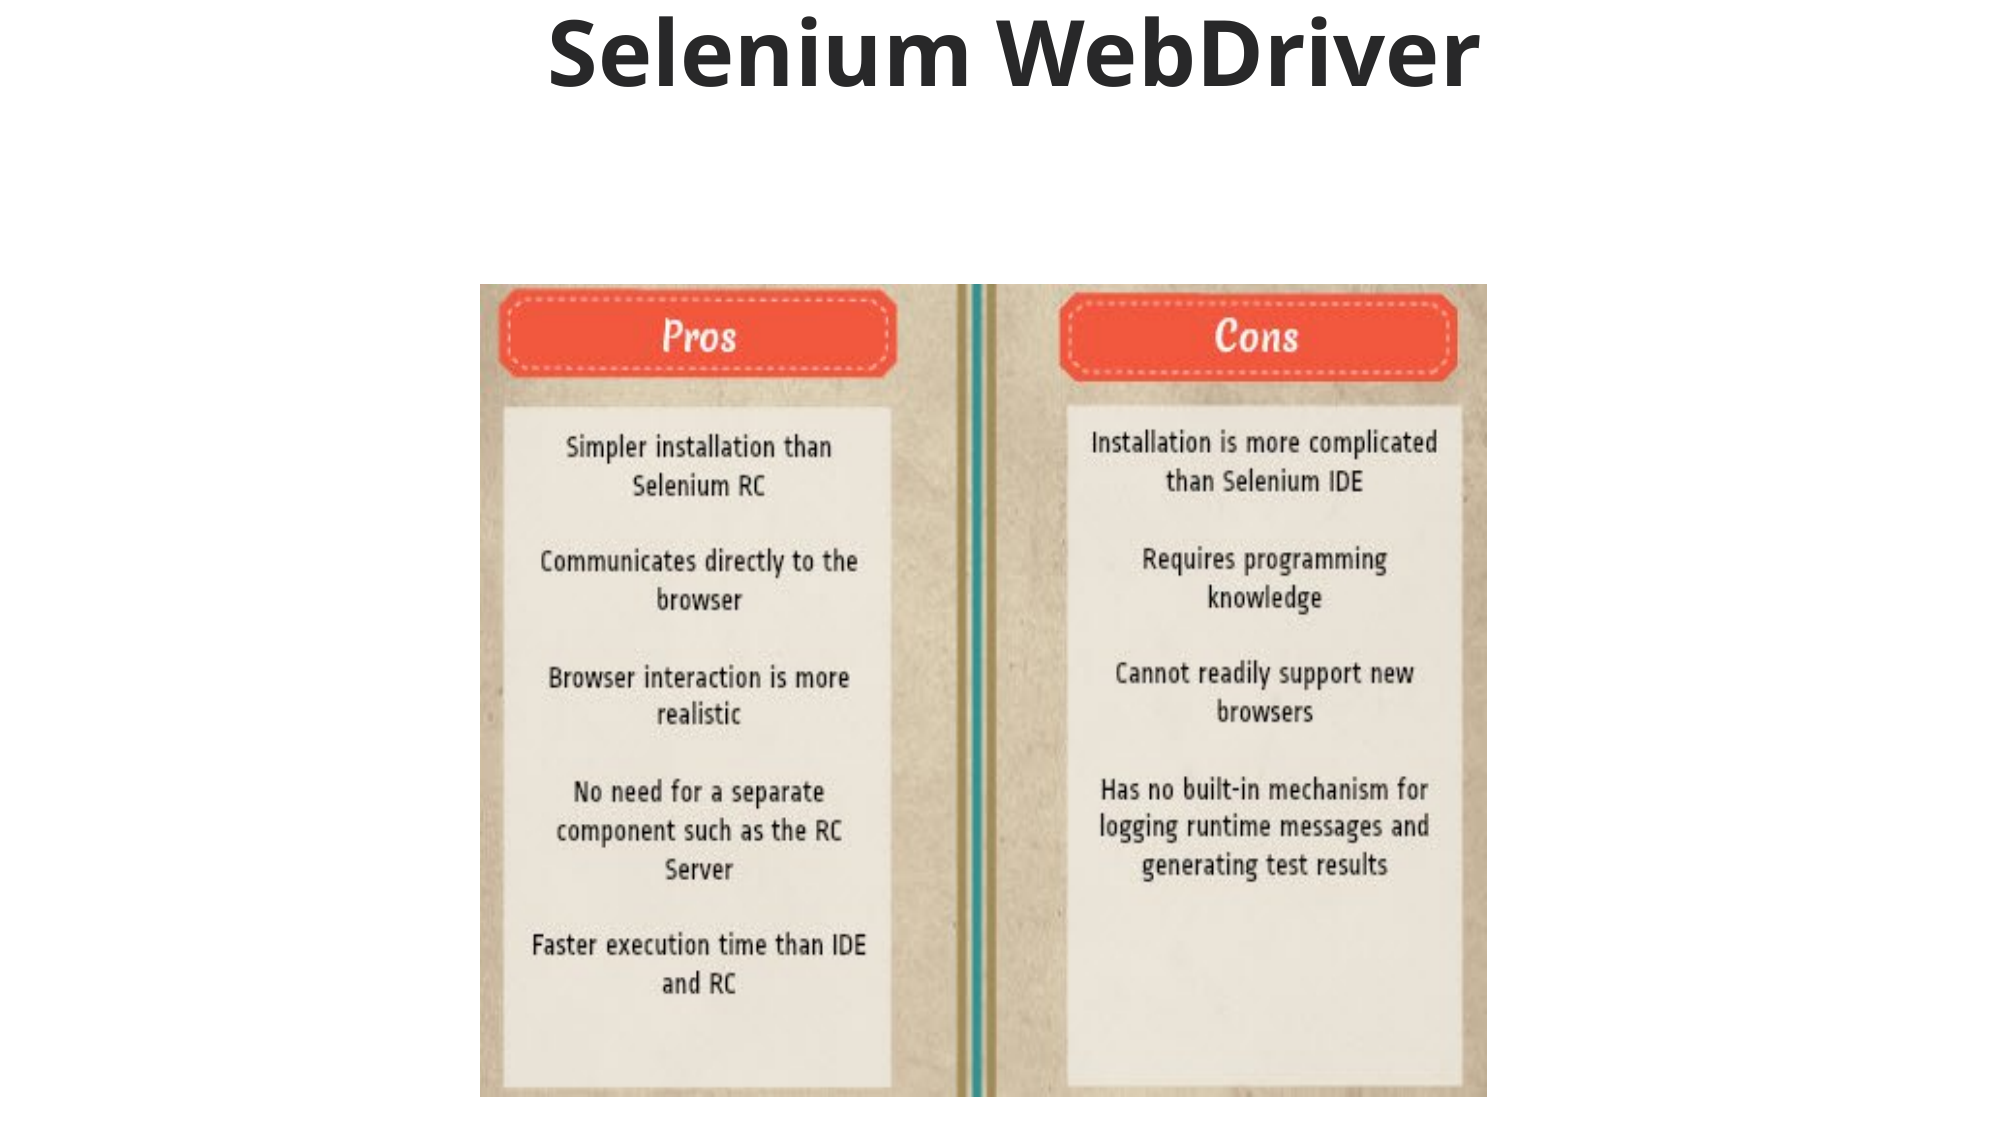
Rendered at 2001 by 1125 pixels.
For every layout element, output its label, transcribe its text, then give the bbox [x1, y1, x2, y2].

picture [480, 284, 1487, 1097]
title Selenium WebDriver [152, 3, 1878, 221]
